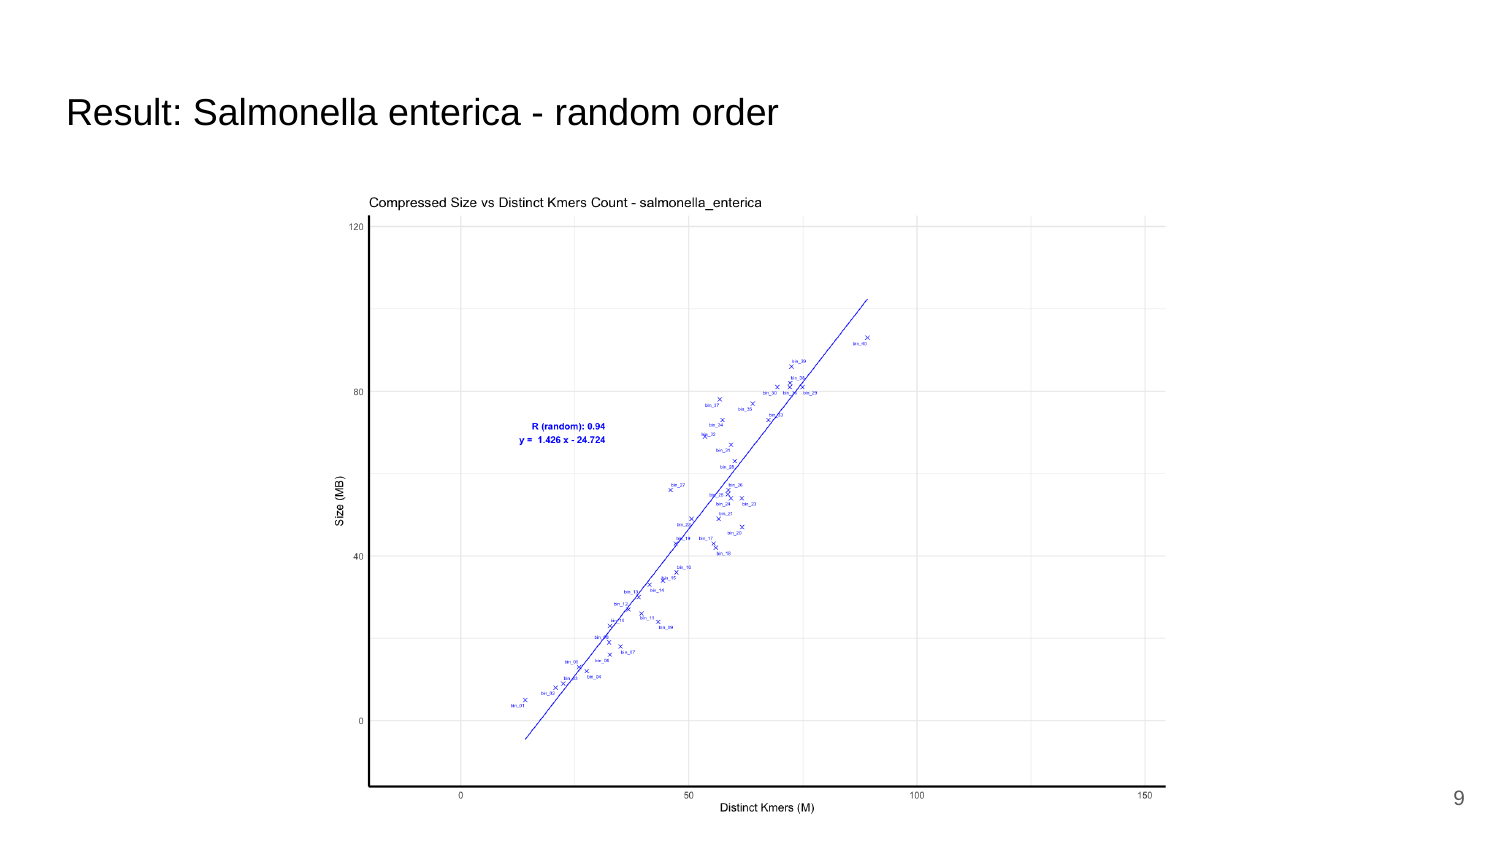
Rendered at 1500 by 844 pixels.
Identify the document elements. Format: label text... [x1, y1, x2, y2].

picture [329, 191, 1171, 819]
slide_number ‹#› [1389, 764, 1480, 830]
title Result: Salmonella enterica - random order [51, 72, 1449, 167]
